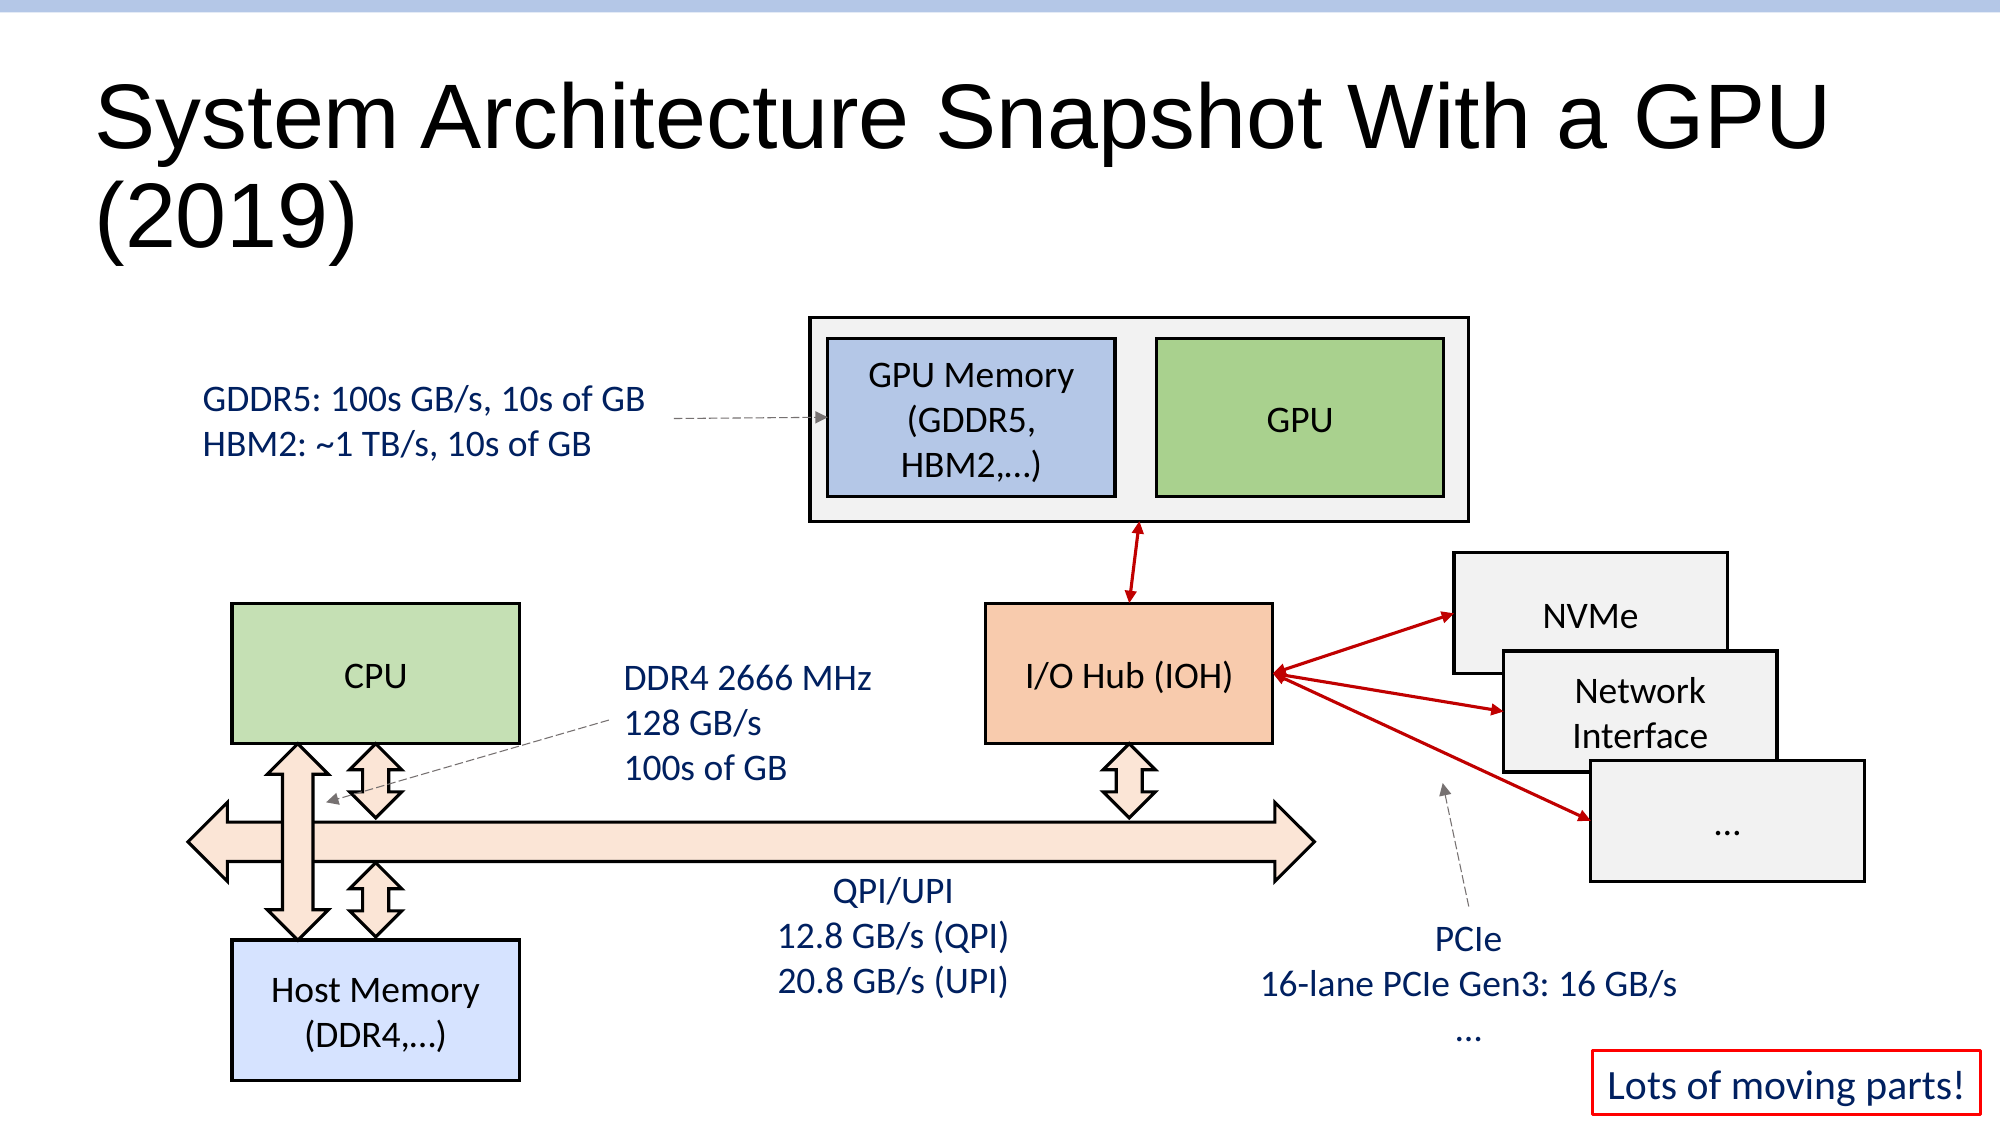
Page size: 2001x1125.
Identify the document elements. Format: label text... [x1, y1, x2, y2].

text_box Network Interface [1503, 650, 1778, 759]
text_box QPI/UPI 12.8 GB/s (QPI) 20.8 GB/s (UPI) [746, 858, 1040, 1009]
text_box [326, 720, 607, 803]
text_box [315, 821, 1316, 884]
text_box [1442, 783, 1469, 907]
text_box [1100, 742, 1158, 820]
text_box DDR4 2666 MHz 128 GB/s 100s of GB [608, 645, 887, 795]
text_box [264, 742, 331, 942]
text_box NVMe [1453, 552, 1728, 673]
text_box [809, 317, 1470, 522]
text_box CPU [231, 602, 520, 745]
text_box [186, 799, 281, 884]
text_box I/O Hub (IOH) [985, 602, 1274, 745]
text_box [1129, 521, 1140, 604]
text_box GDDR5: 100s GB/s, 10s of GB HBM2: ~1 TB/s, 10s of GB [187, 366, 674, 471]
text_box GPU Memory (GDDR5, HBM2,…) [827, 337, 1116, 497]
text_box Lots of moving parts! [1592, 1050, 1981, 1115]
text_box … [1590, 759, 1865, 882]
text_box [359, 803, 393, 820]
text_box GPU [1155, 337, 1445, 497]
title System Architecture Snapshot With a GPU (2019) [79, 59, 1921, 278]
text_box Host Memory (DDR4,…) [231, 939, 520, 1082]
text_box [1272, 613, 1454, 673]
text_box [347, 861, 405, 939]
text_box PCIe 16-lane PCIe Gen3: 16 GB/s … [1191, 906, 1746, 1057]
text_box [1272, 673, 1591, 821]
